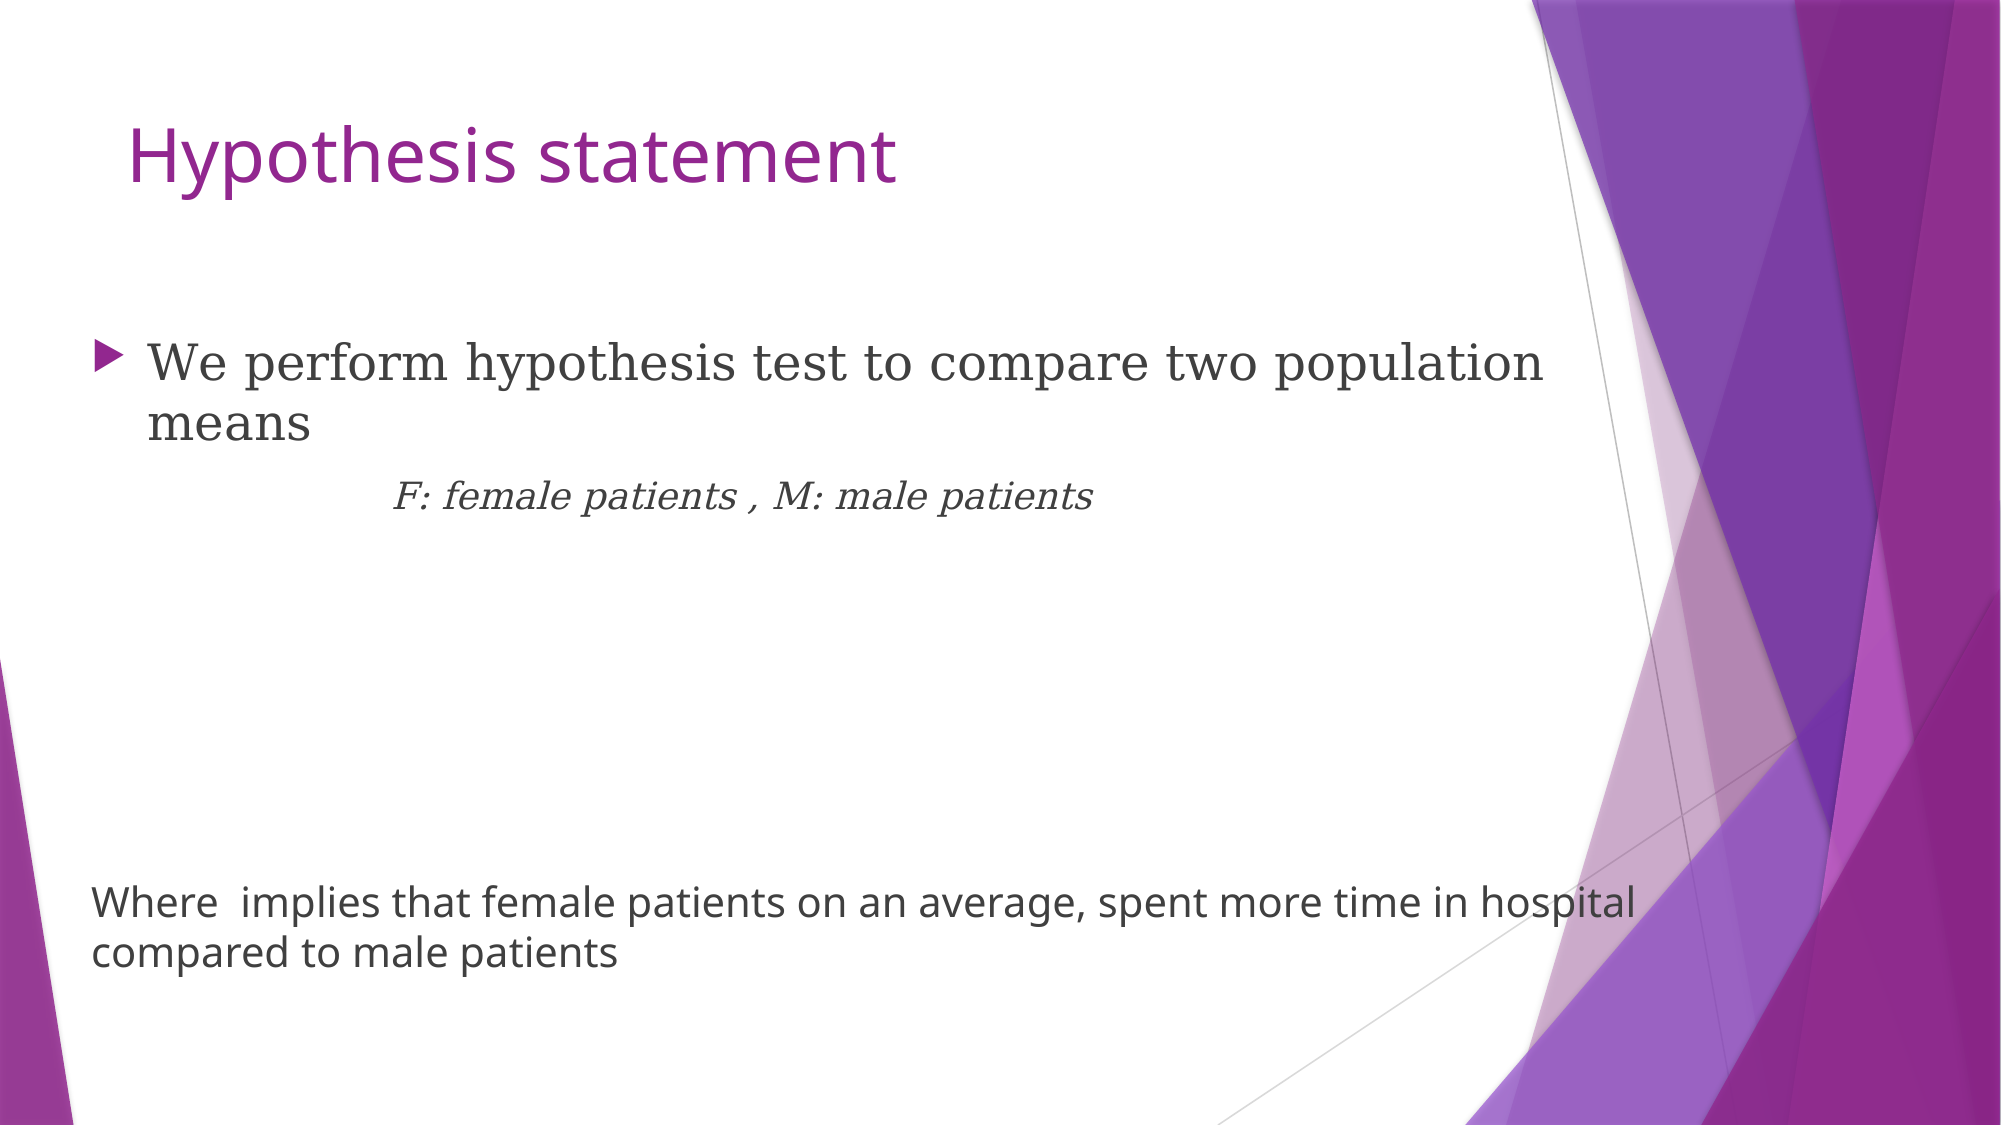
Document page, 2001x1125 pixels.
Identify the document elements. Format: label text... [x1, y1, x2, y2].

title Hypothesis statement [111, 99, 1522, 317]
